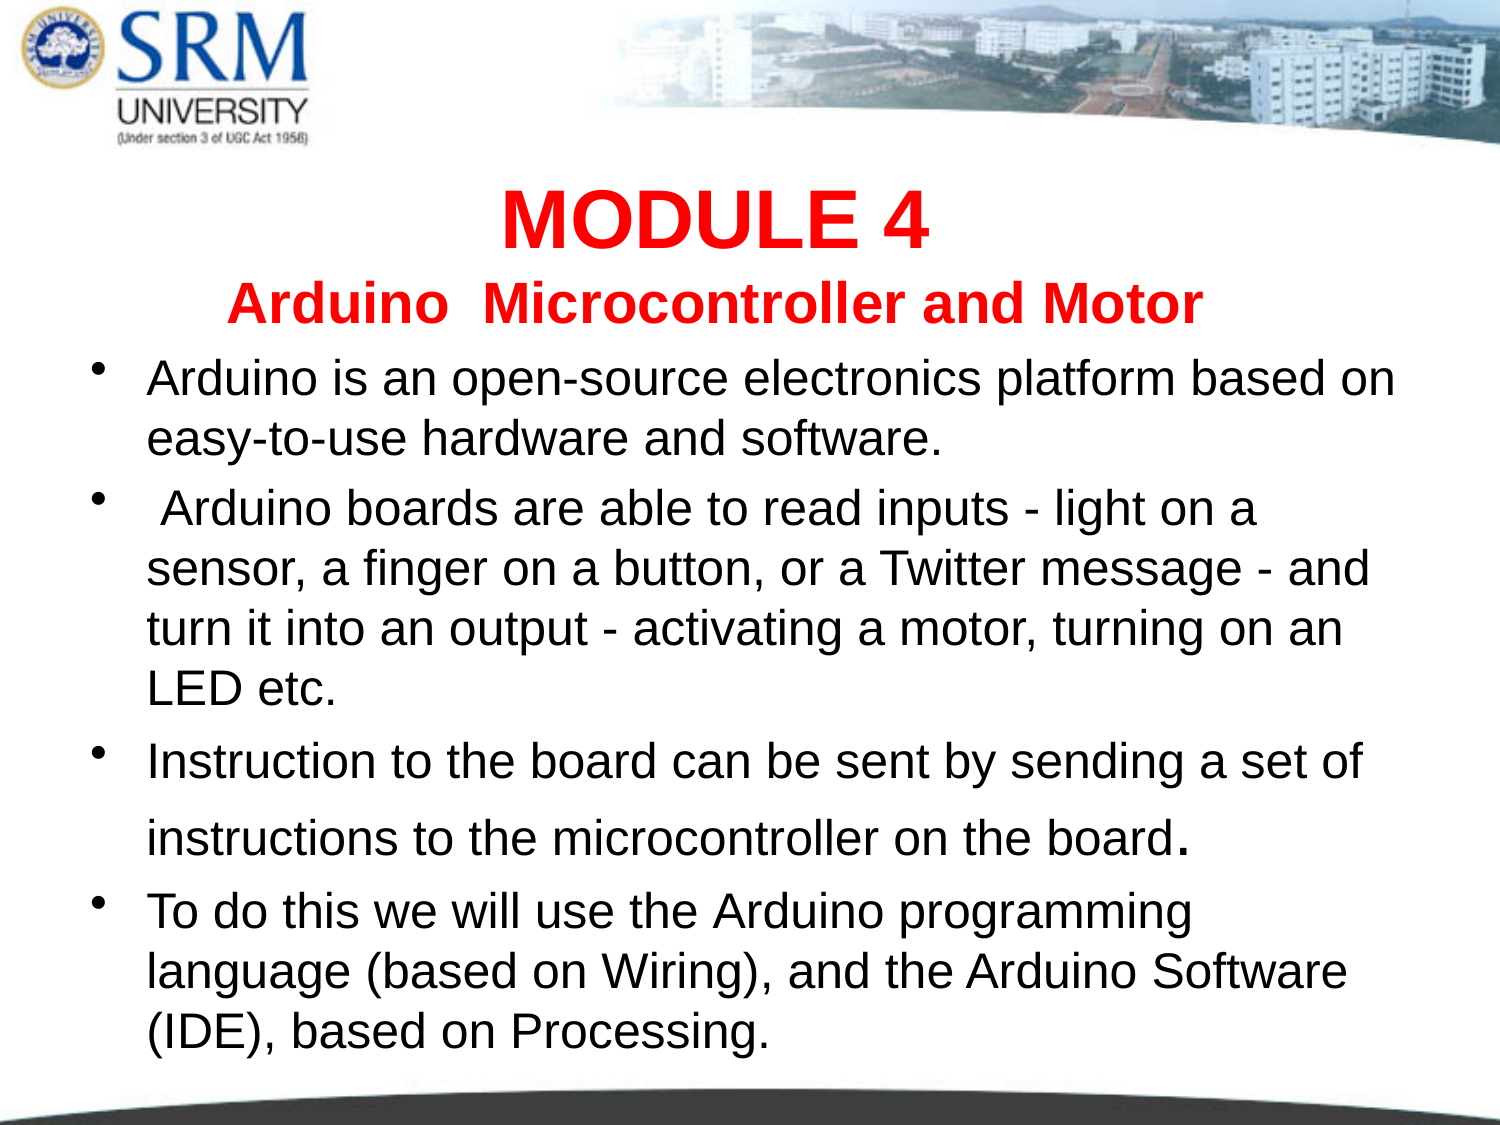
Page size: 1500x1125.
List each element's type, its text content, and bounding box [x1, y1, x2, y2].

title MODULE 4 Arduino Microcontroller and Motor [199, 149, 1232, 337]
picture [0, 0, 1500, 1125]
list Arduino is an open-source electronics platform based on easy-to-use hardware and software. Arduino boards are able to read inputs - light on a sensor, a finger on a button, or a Twitter message - and turn it into an output - activating a motor, turning on an LED etc. Instruction to the board can be sent by sending a set of instructions to the microcontroller on the board. To do this we will use the Arduino programming language (based on Wiring), and the Arduino Software (IDE), based on Processing. [74, 337, 1426, 1081]
